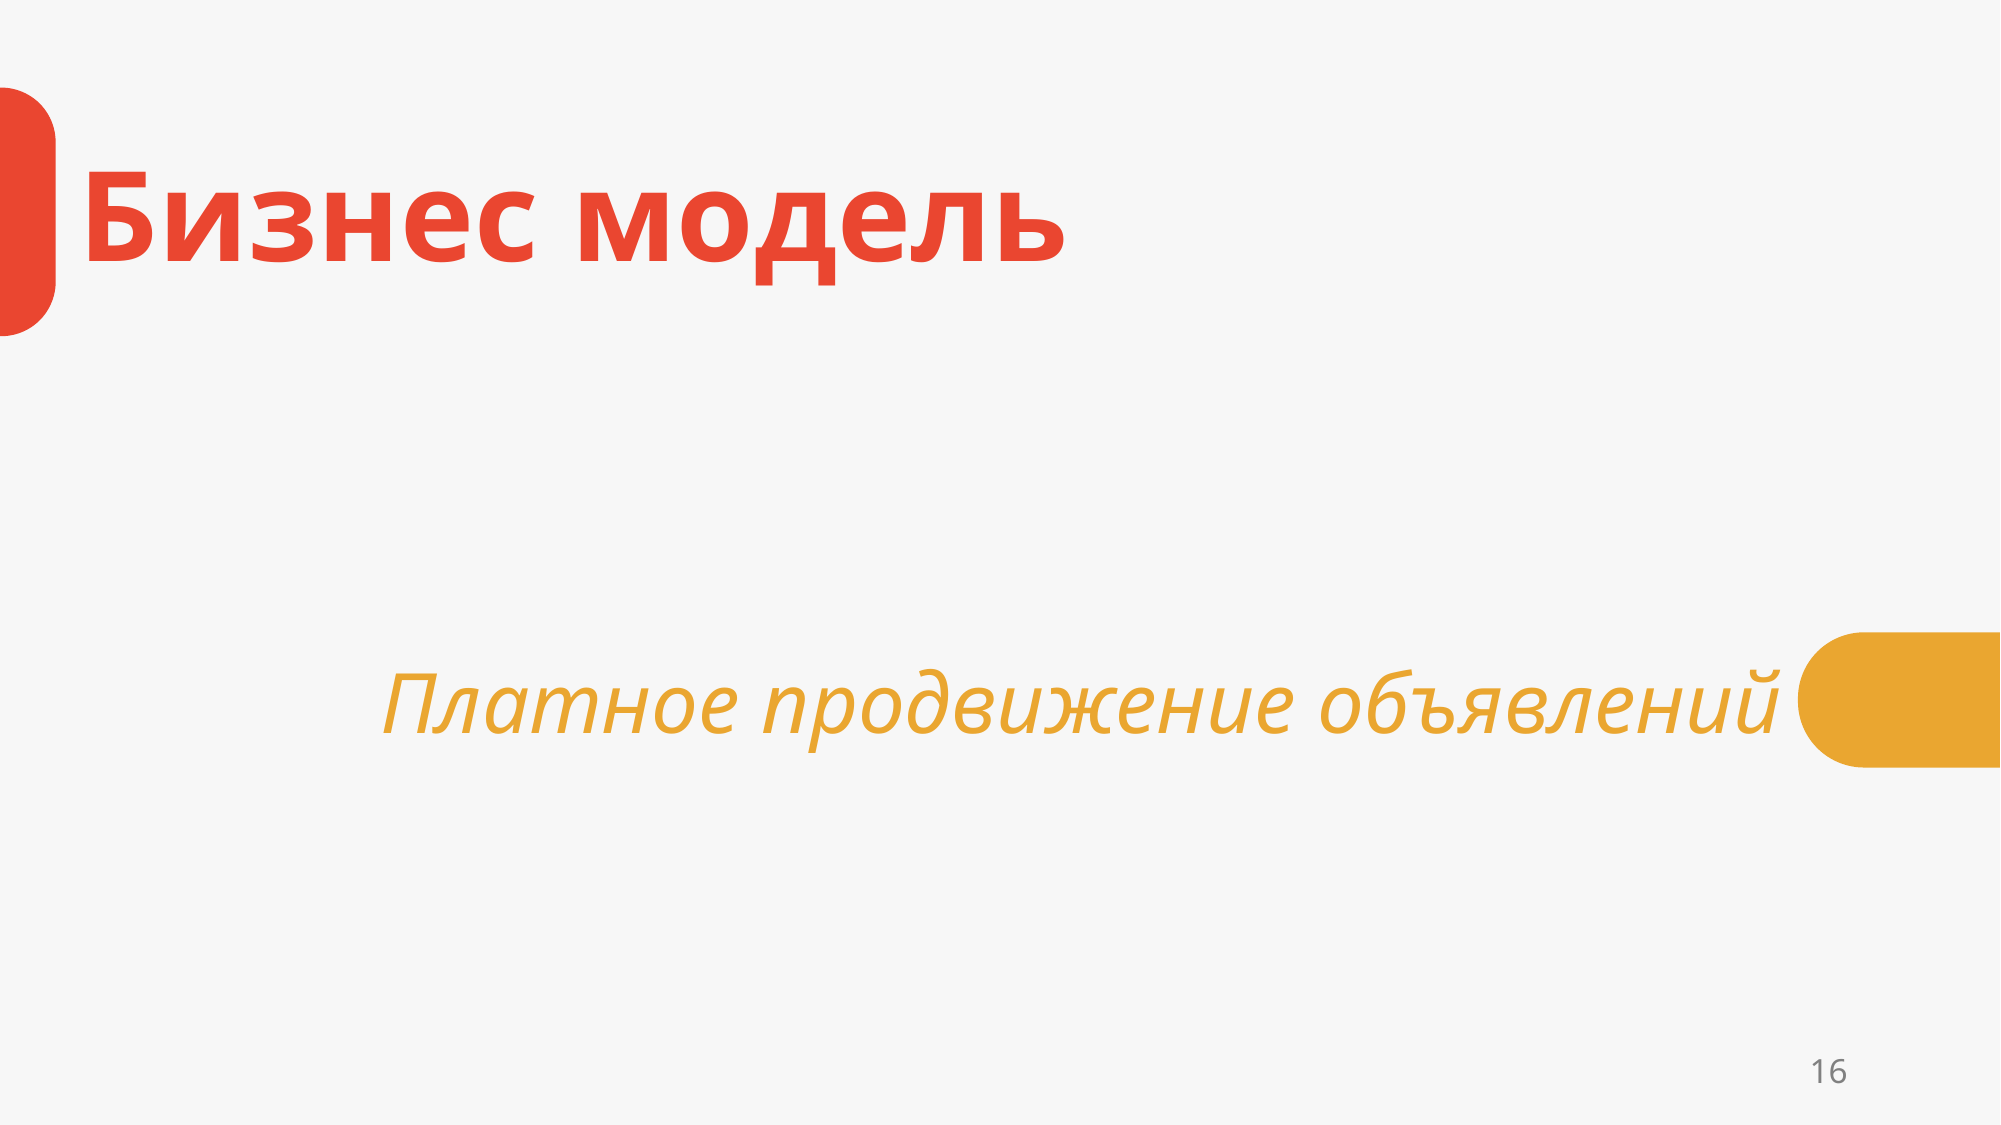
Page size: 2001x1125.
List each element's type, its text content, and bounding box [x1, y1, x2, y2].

text_box Бизнес модель [64, 128, 1084, 294]
text_box Платное продвижение объявлений [365, 642, 1799, 758]
text_box [0, 86, 57, 338]
slide_number 16 [1412, 1042, 1863, 1103]
text_box [1799, 631, 2000, 769]
